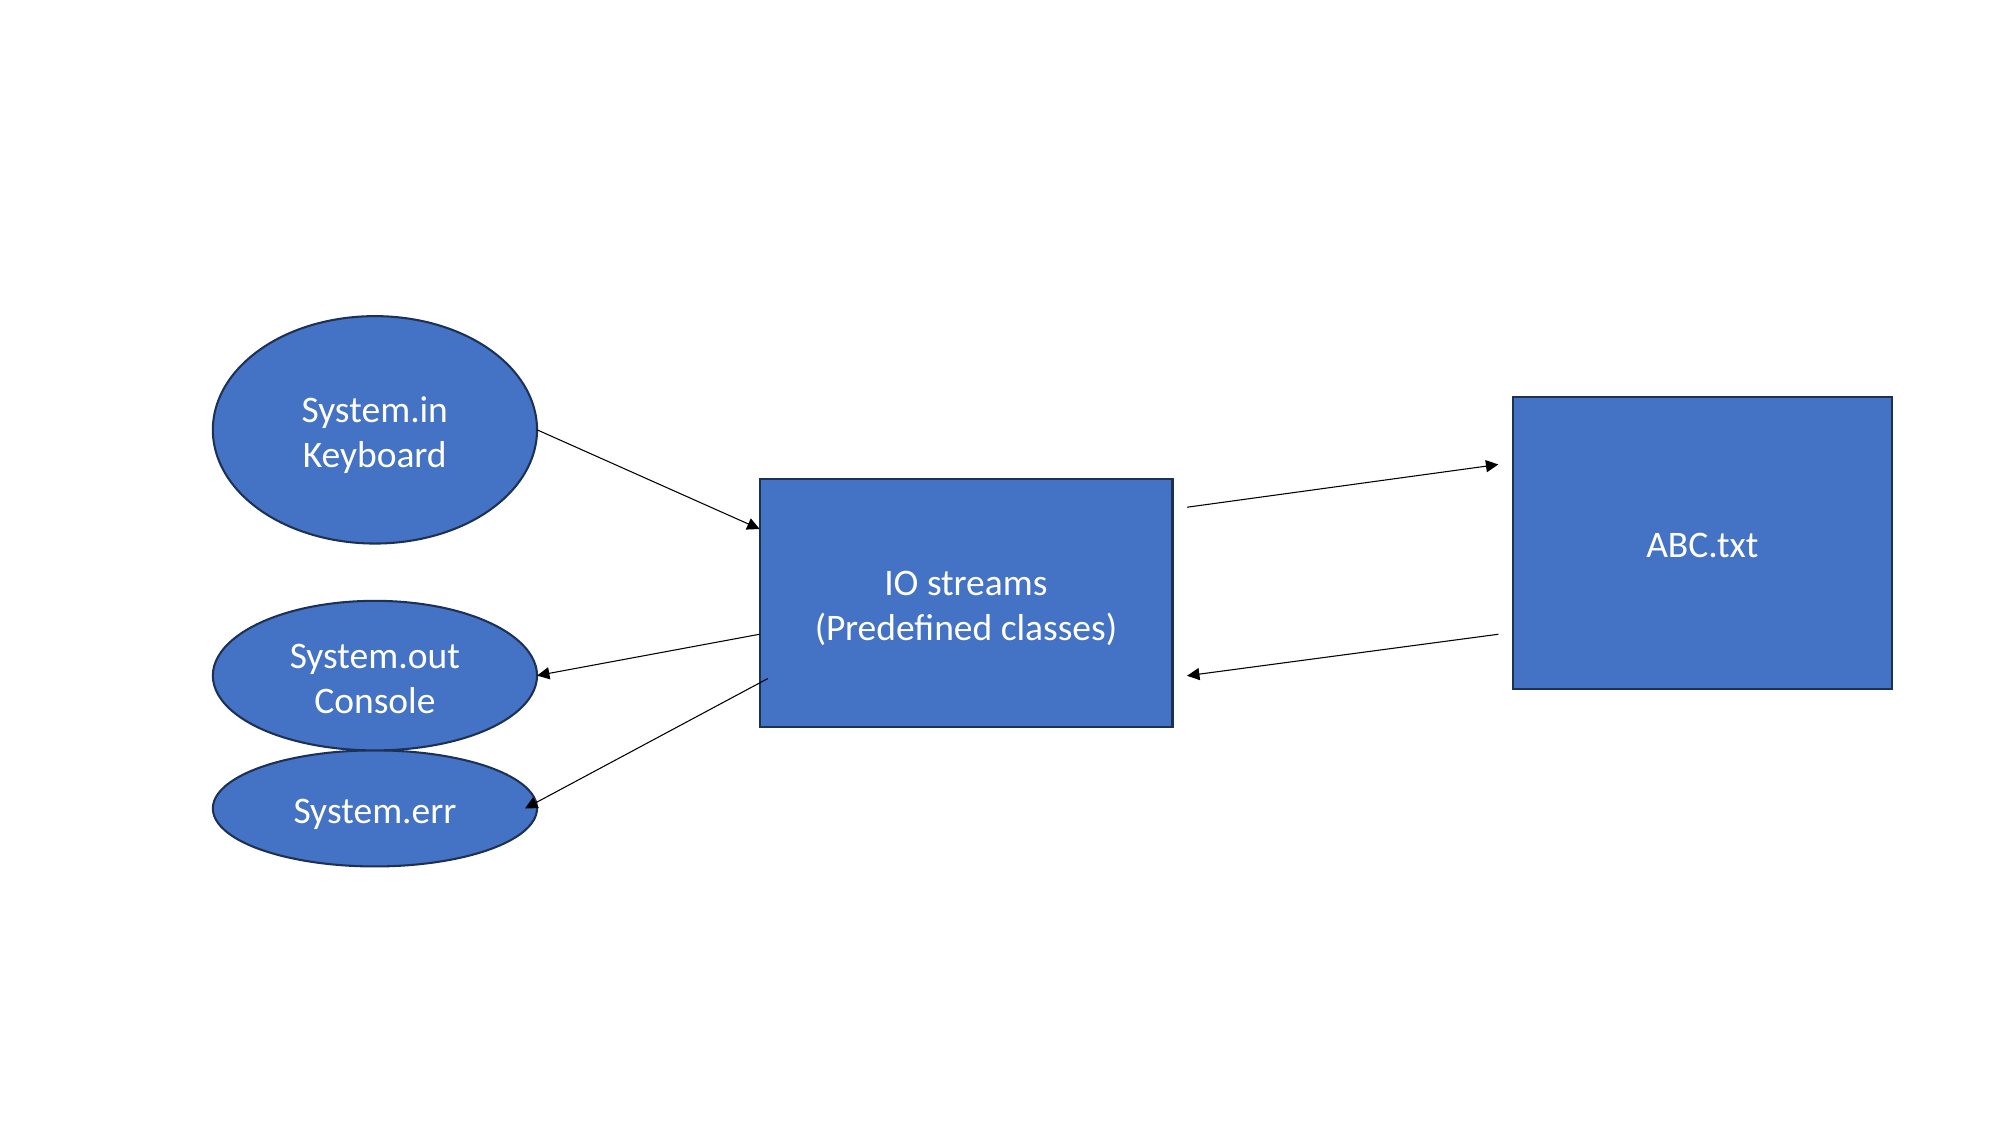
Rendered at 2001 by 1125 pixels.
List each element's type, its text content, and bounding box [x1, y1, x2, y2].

text_box System.in Keyboard [211, 315, 539, 545]
text_box ABC.txt [1512, 396, 1893, 690]
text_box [1187, 634, 1499, 676]
text_box System.err [211, 750, 539, 868]
text_box System.out Console [211, 599, 538, 752]
text_box IO streams (Predefined classes) [759, 478, 1174, 728]
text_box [1187, 464, 1499, 508]
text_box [524, 678, 768, 809]
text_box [537, 429, 760, 529]
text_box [537, 634, 760, 676]
